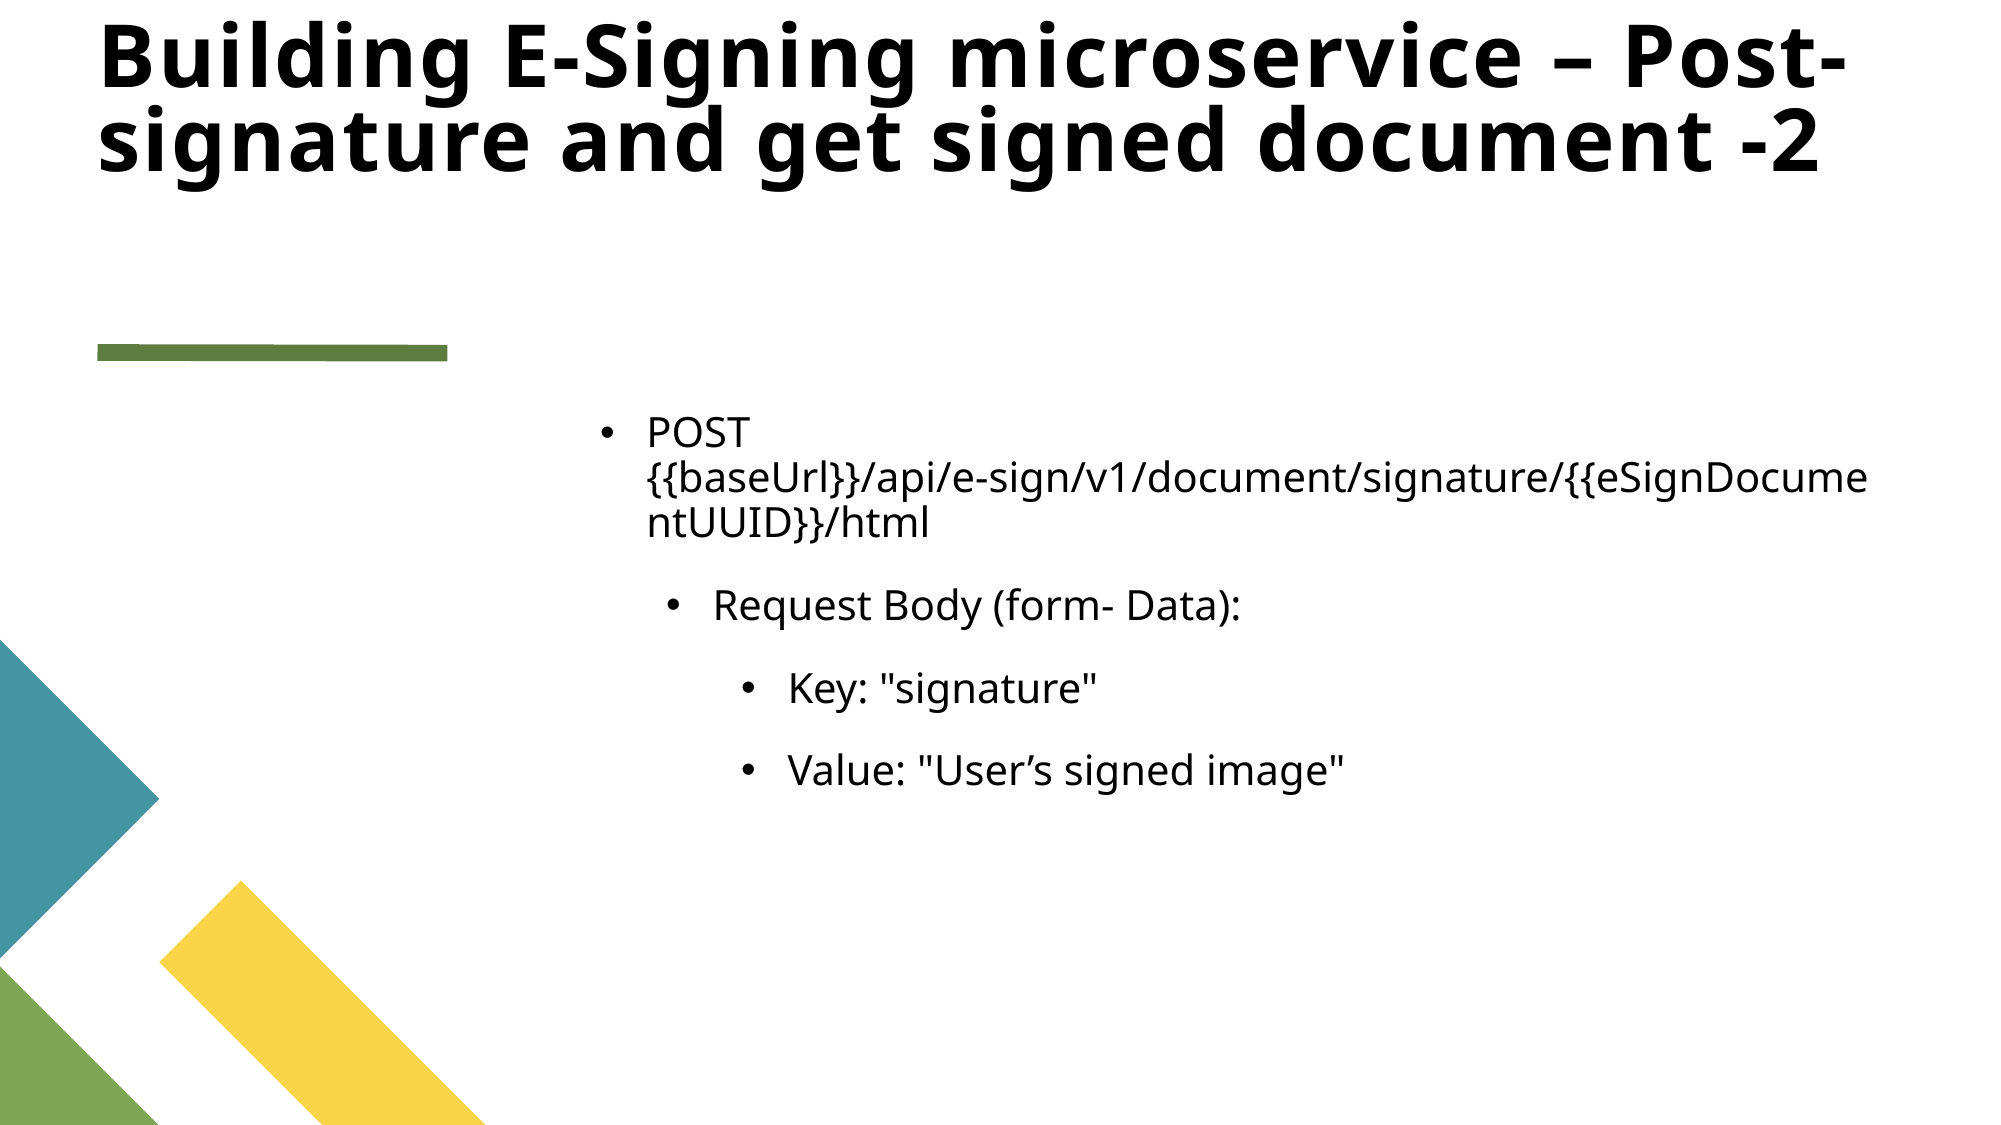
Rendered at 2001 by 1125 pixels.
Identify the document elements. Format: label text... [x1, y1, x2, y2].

list POST {{baseUrl}}/api/e-sign/v1/document/signature/{{eSignDocumentUUID}}/html Request Body (form- Data): Key: "signature" Value: "User’s signed image" [600, 374, 1882, 982]
title Building E-Signing microservice – Post-signature and get signed document -2 [97, 16, 1882, 293]
